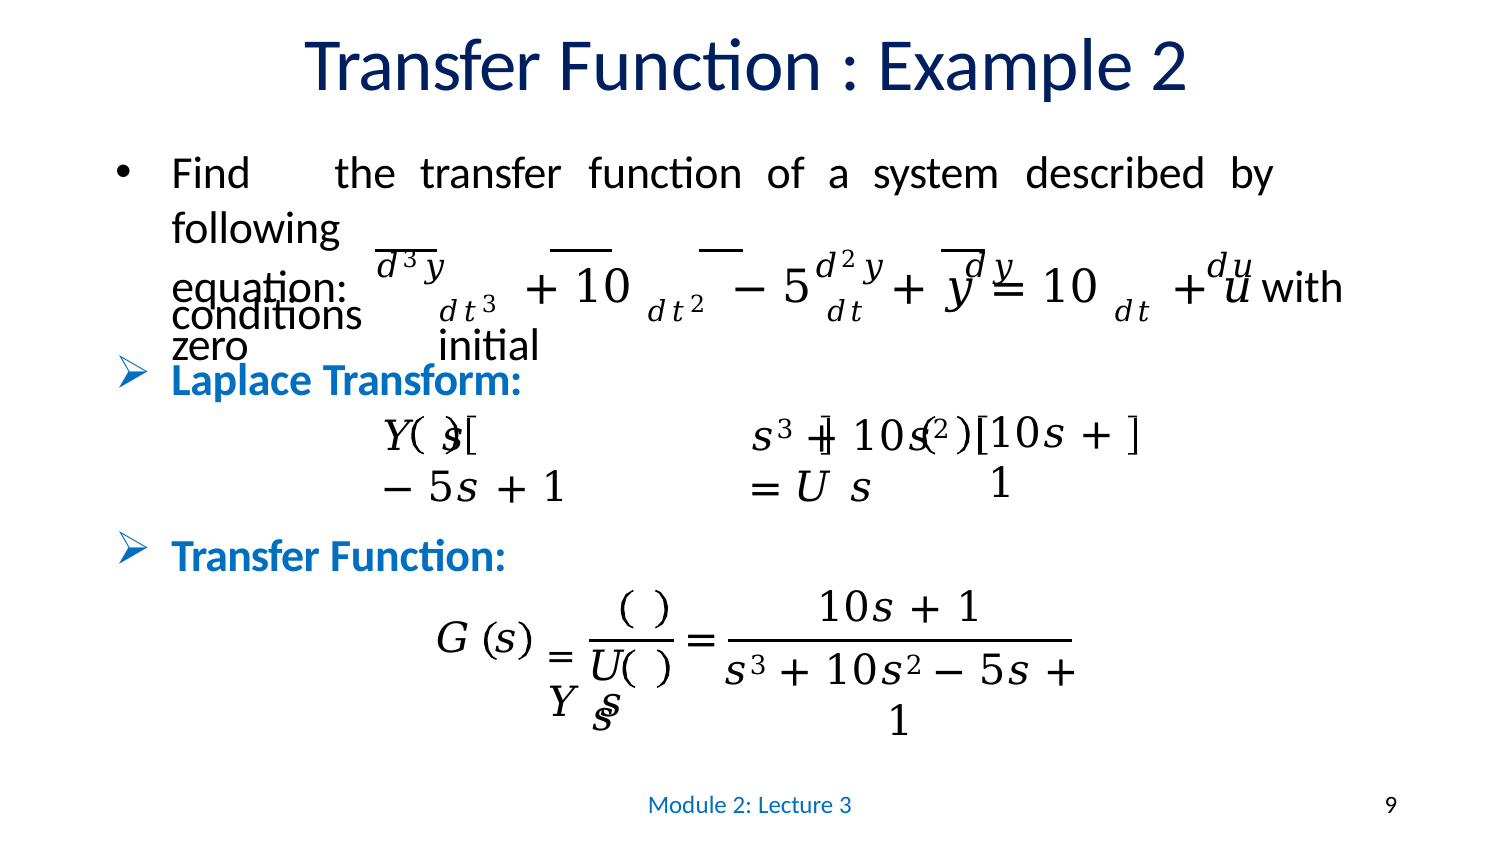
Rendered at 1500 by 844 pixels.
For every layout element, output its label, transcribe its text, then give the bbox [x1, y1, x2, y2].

slide_number 9 [1380, 792, 1415, 844]
text_box [519, 621, 532, 660]
text_box 10𝑠 + 1 [986, 403, 1130, 506]
text_box 𝑈 𝑠 [587, 636, 658, 740]
text_box [658, 649, 670, 688]
text_box Find the transfer function of a system described by following 𝑑3𝑦 𝑑2𝑦 𝑑𝑦 𝑑𝑢 equation: 𝑑𝑡3 + 10 𝑑𝑡2 − 5 𝑑𝑡 + 𝑦 = 10 𝑑𝑡 + 𝑢 with zero initial [111, 134, 1414, 370]
text_box 10𝑠 + 1 𝑠3 + 10𝑠2 − 5𝑠 + 1 [721, 568, 1078, 744]
text_box = [683, 608, 719, 661]
text_box [660, 591, 668, 626]
text_box = 𝑌 𝑠 [540, 577, 660, 725]
footer Module 2: Lecture 3 [645, 792, 854, 844]
text_box [966, 422, 970, 448]
title Transfer Function : Example 2 [302, 13, 1201, 134]
text_box conditions Laplace Transform: 𝑌 𝑠 𝑠3 + 10𝑠2 − 5𝑠 + 1 = 𝑈 𝑠 [109, 270, 966, 510]
text_box Transfer Function: 𝐺 𝑠 [113, 523, 519, 662]
